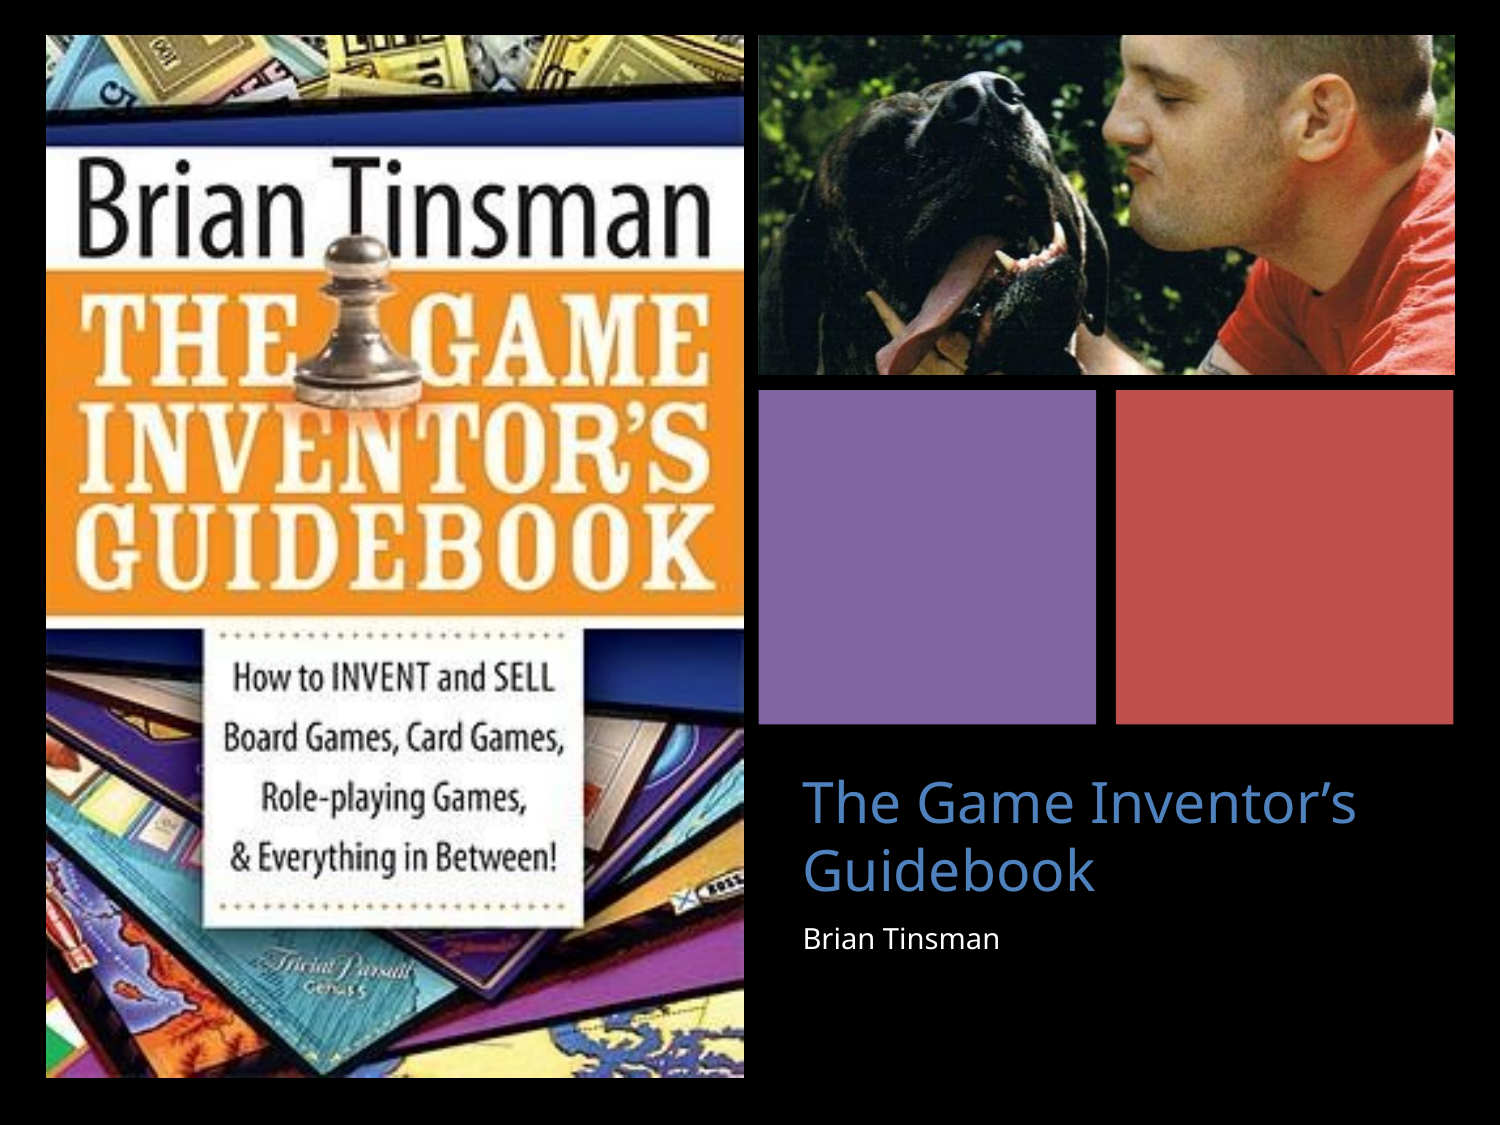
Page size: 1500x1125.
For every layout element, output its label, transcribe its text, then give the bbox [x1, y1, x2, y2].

picture [46, 34, 744, 1079]
subtitle Brian Tinsman [787, 912, 1451, 1036]
title The Game Inventor’s Guidebook [787, 758, 1451, 912]
picture [757, 34, 1455, 376]
